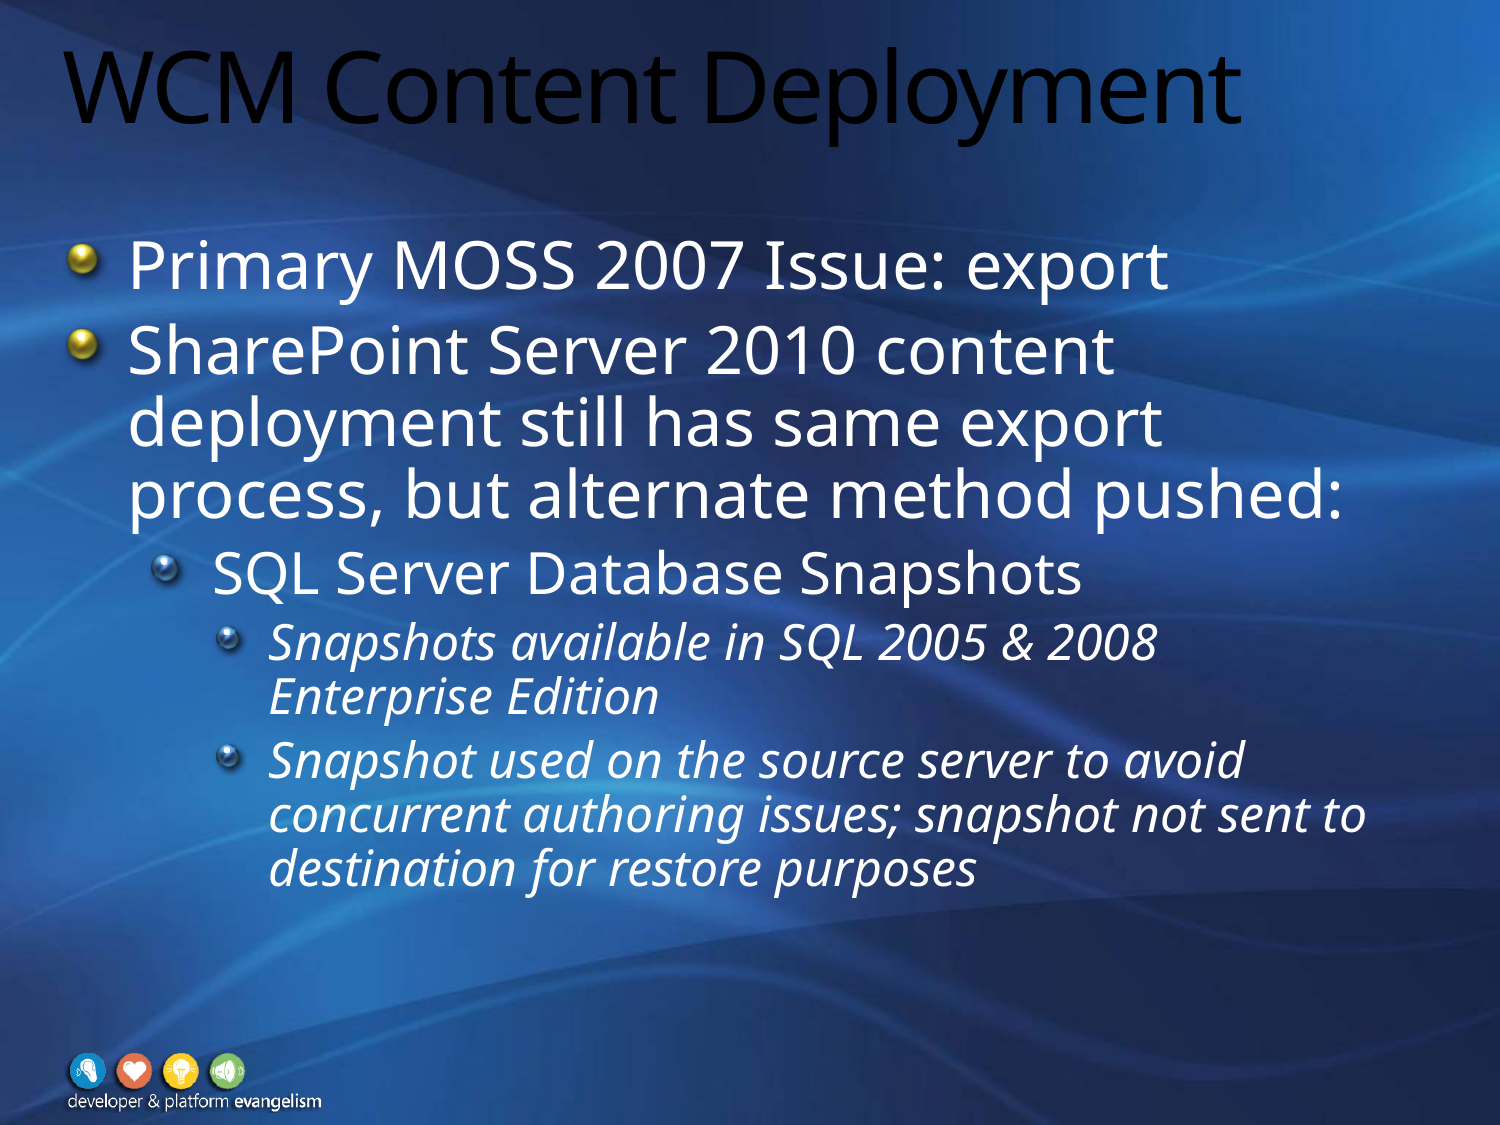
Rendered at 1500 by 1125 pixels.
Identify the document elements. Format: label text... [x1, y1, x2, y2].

list Primary MOSS 2007 Issue: export SharePoint Server 2010 content deployment still has same export process, but alternate method pushed: SQL Server Database Snapshots Snapshots available in SQL 2005 & 2008 Enterprise Edition Snapshot used on the source server to avoid concurrent authoring issues; snapshot not sent to destination for restore purposes [62, 231, 1438, 914]
title WCM Content Deployment [62, 37, 1438, 147]
picture [0, 0, 1500, 1125]
